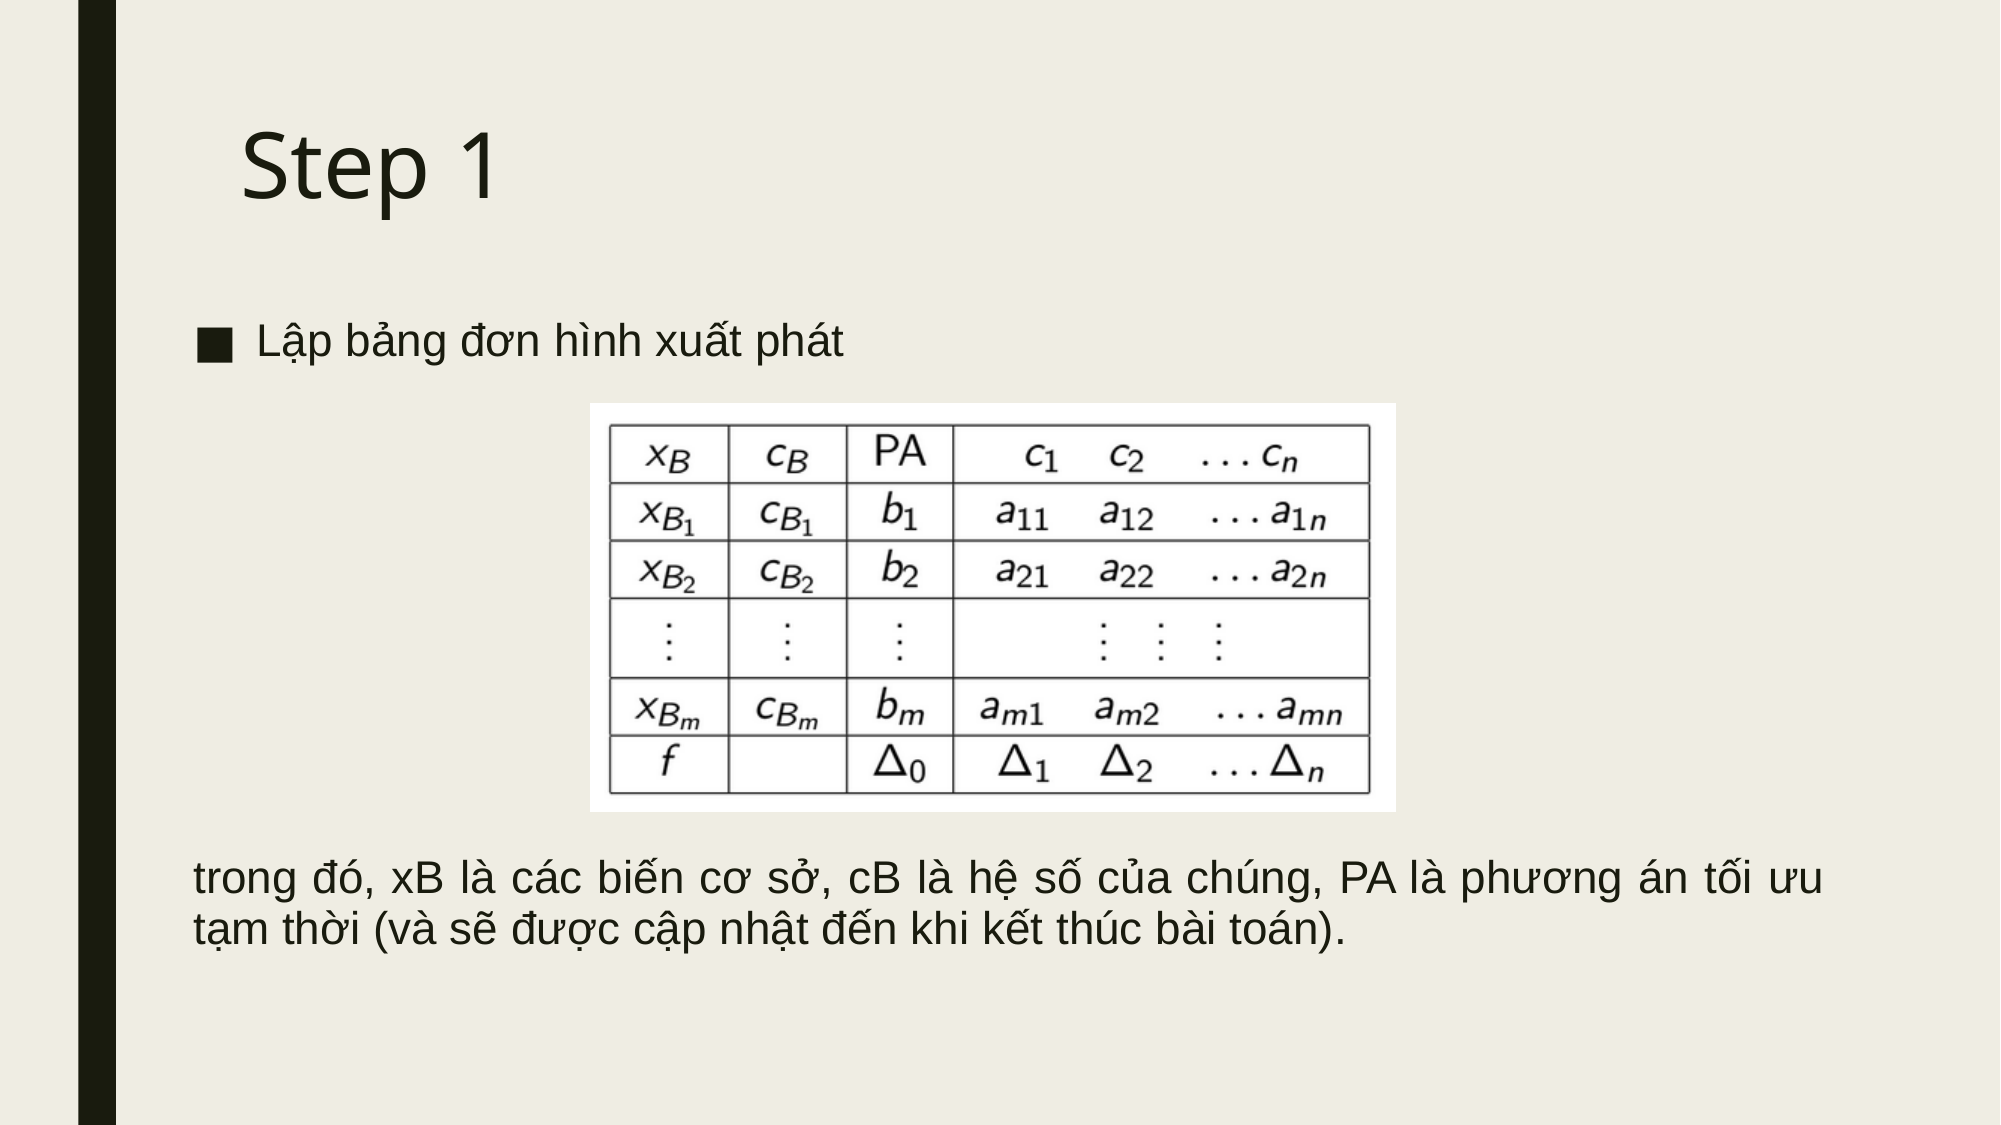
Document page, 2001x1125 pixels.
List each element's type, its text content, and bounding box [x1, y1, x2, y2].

title Step 1 [225, 112, 1800, 307]
picture [590, 403, 1396, 812]
list Lập bảng đơn hình xuất phát trong đó, xB là các biến cơ sở, cB là hệ số của chúng, PA là phương án tối ưu tạm thời (và sẽ được cập nhật đến khi kết thúc bài toán). [178, 307, 1841, 1055]
